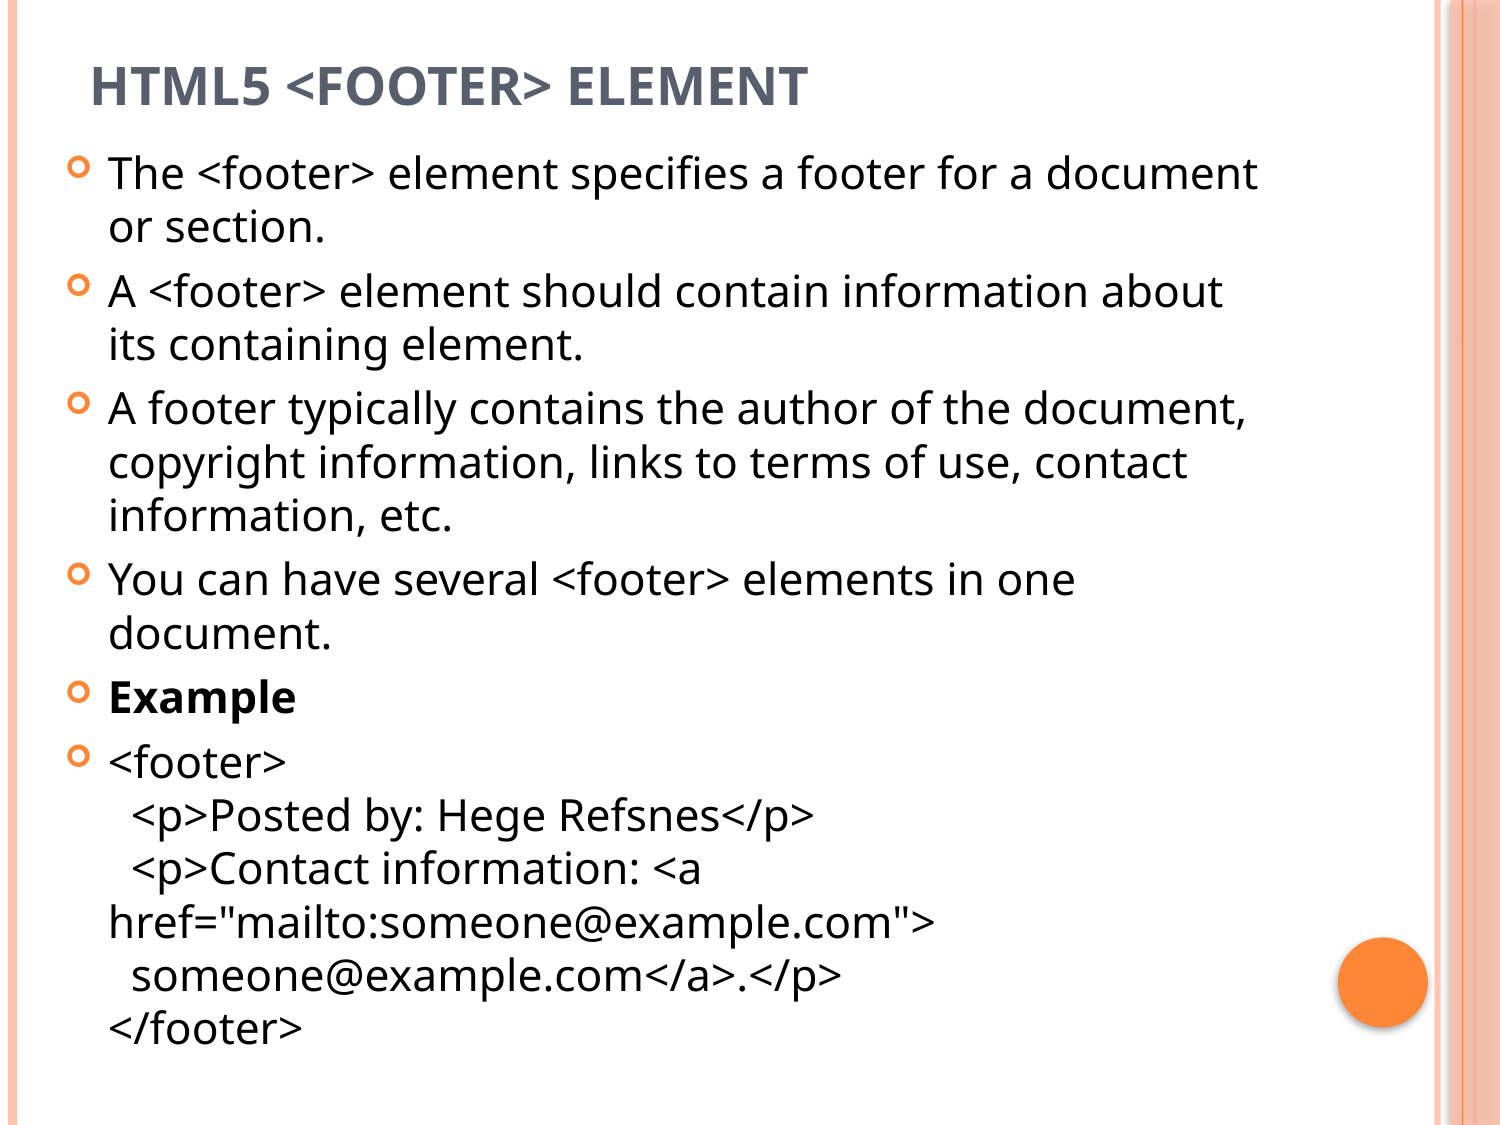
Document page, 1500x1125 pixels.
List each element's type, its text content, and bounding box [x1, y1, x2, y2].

list The <footer> element specifies a footer for a document or section. A <footer> element should contain information about its containing element. A footer typically contains the author of the document, copyright information, links to terms of use, contact information, etc. You can have several <footer> elements in one document. Example <footer> <p>Posted by: Hege Refsnes</p> <p>Contact information: <a href="mailto:someone@example.com"> someone@example.com</a>.</p> </footer> [50, 137, 1300, 1062]
title HTML5 <footer> Element [75, 45, 1238, 137]
